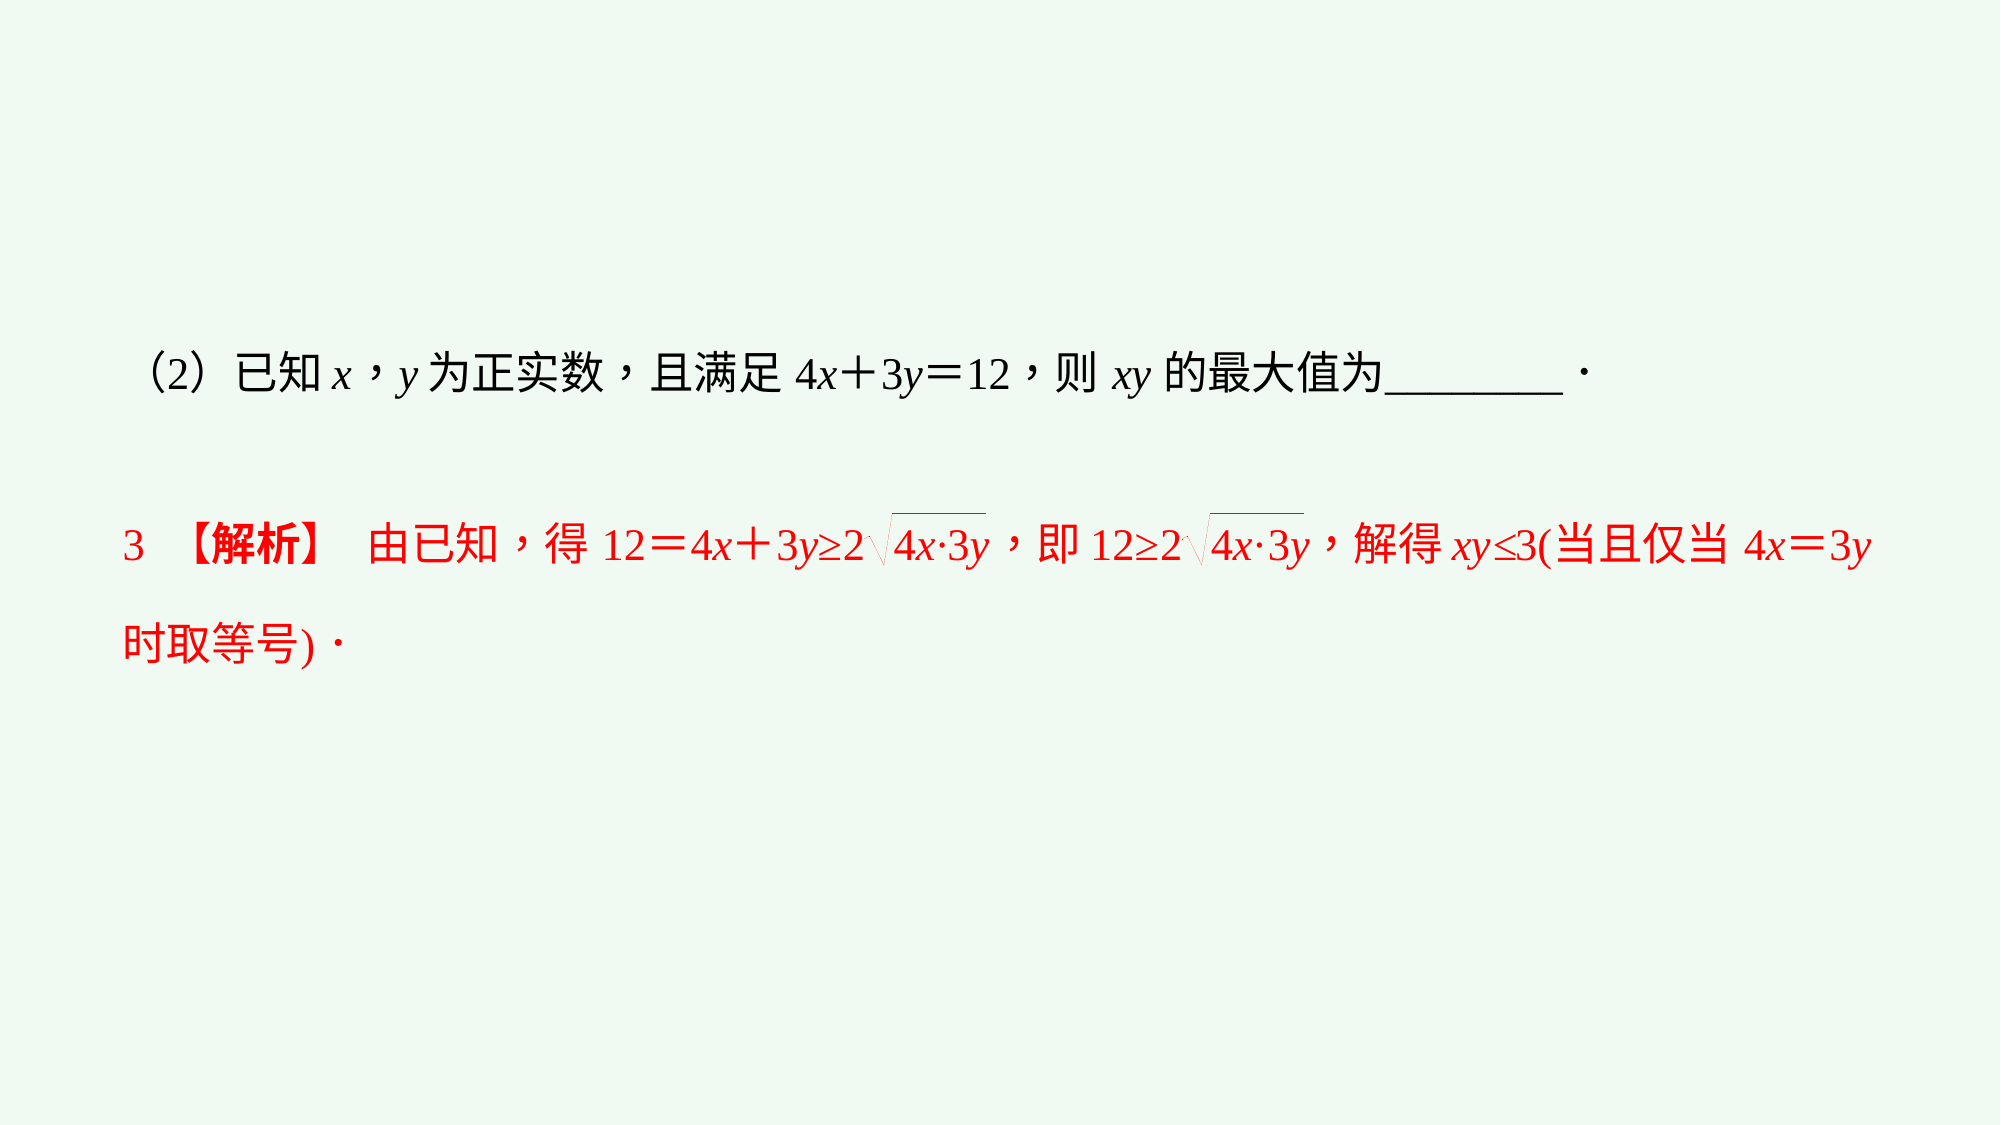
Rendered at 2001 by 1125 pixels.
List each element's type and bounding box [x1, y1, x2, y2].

text_box [122, 343, 1881, 492]
text_box [122, 492, 1881, 697]
